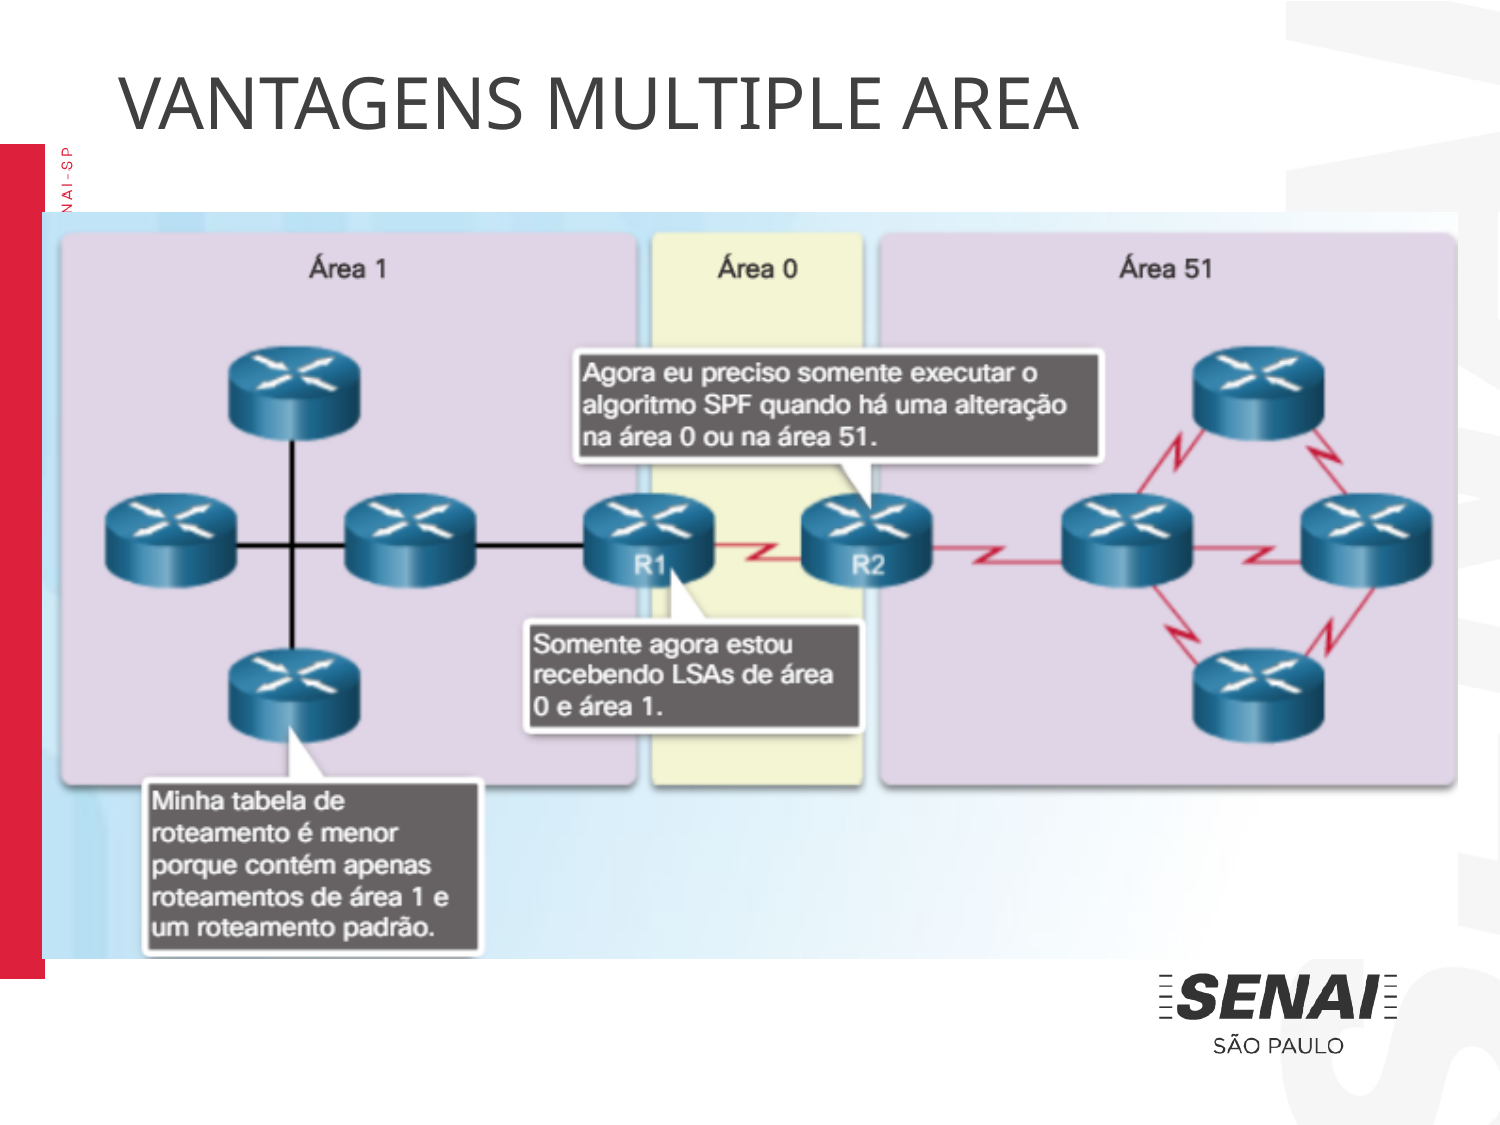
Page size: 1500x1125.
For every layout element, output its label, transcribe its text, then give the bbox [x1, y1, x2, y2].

list VANTAGENS MULTIPLE AREA [103, 59, 1277, 153]
picture [0, 0, 1500, 1125]
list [42, 212, 1458, 959]
